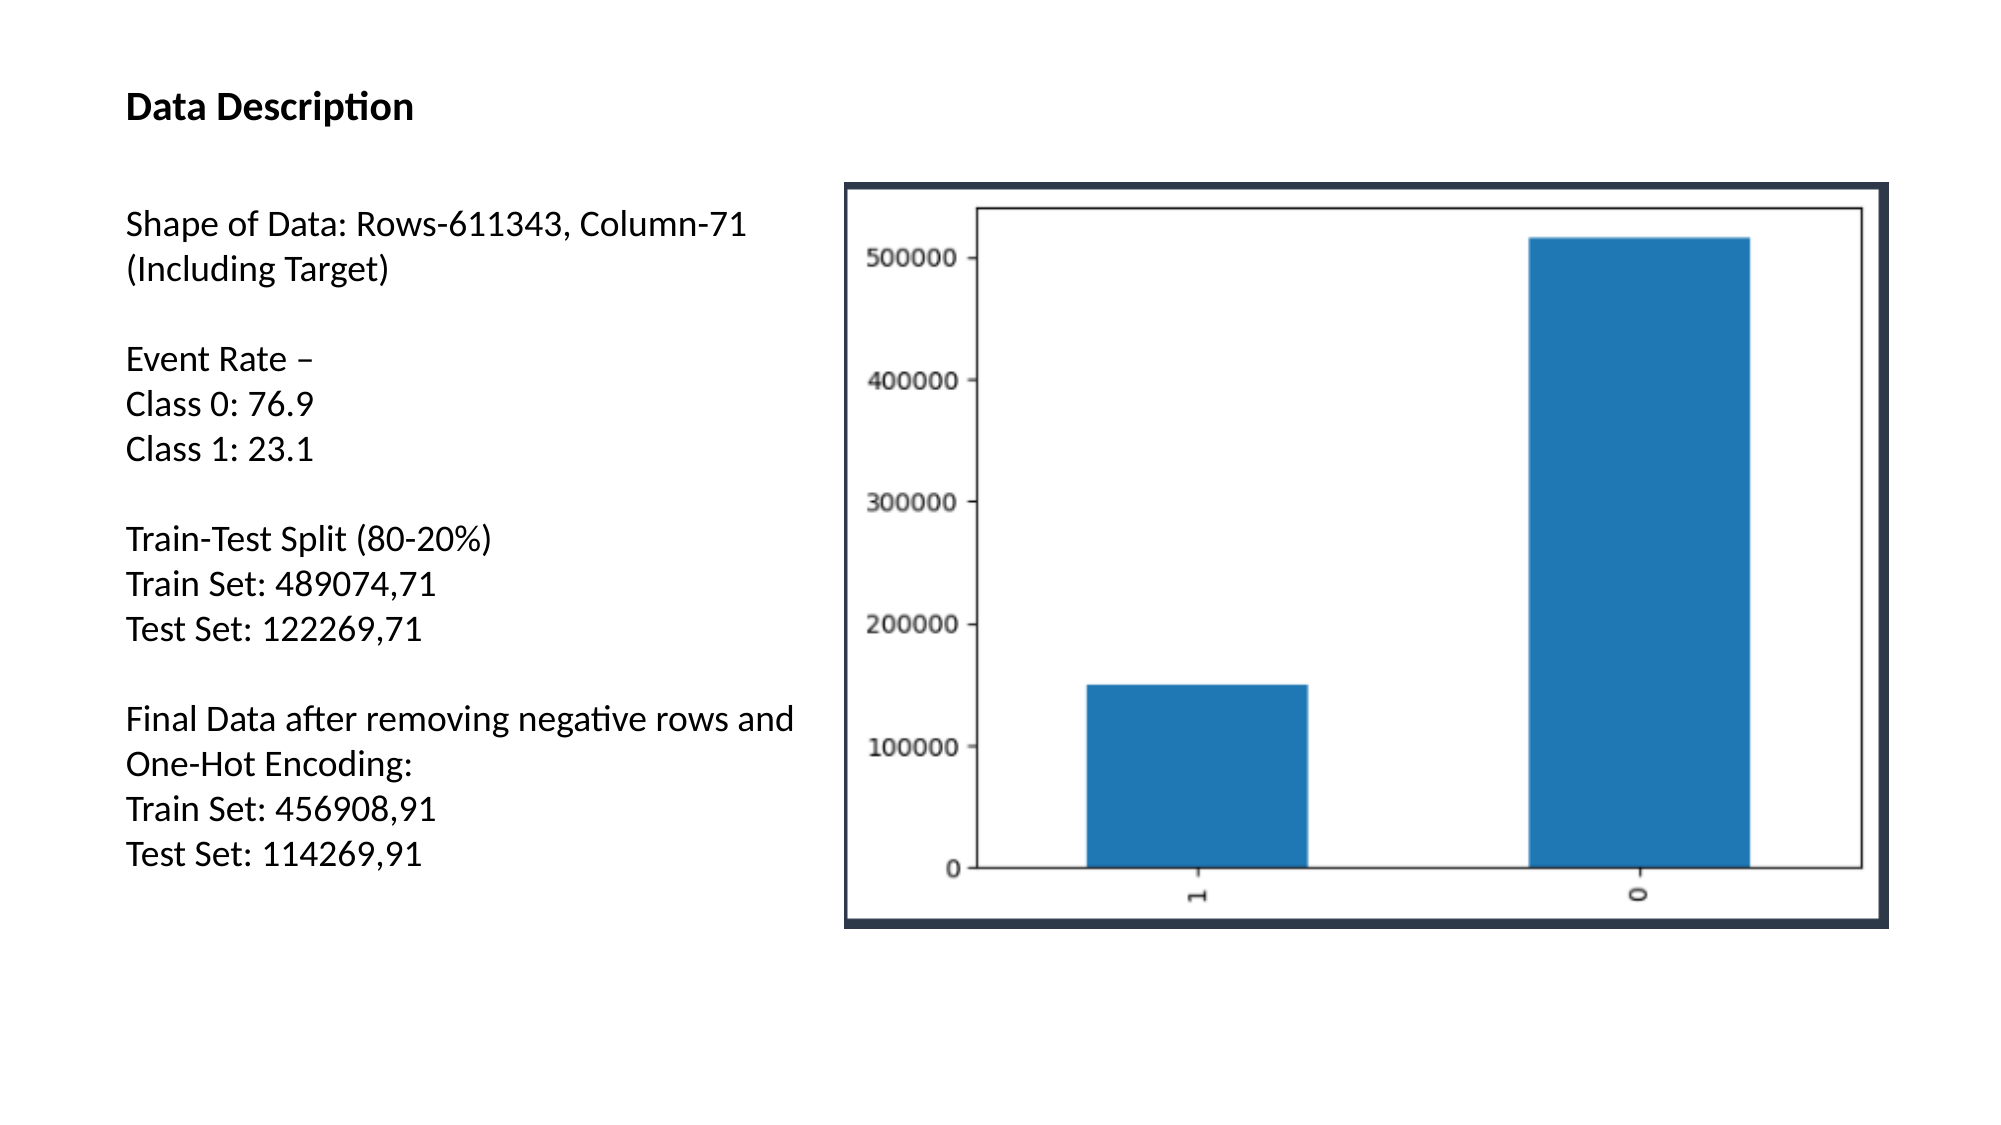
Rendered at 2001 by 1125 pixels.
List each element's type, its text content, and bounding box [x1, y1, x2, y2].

text_box Shape of Data: Rows-611343, Column-71 (Including Target) Event Rate – Class 0: 76.9 Class 1: 23.1 Train-Test Split (80-20%) Train Set: 489074,71 Test Set: 122269,71 Final Data after removing negative rows and One-Hot Encoding: Train Set: 456908,91 Test Set: 114269,91 [111, 191, 821, 927]
picture [844, 182, 1889, 929]
text_box Data Description [111, 71, 488, 136]
